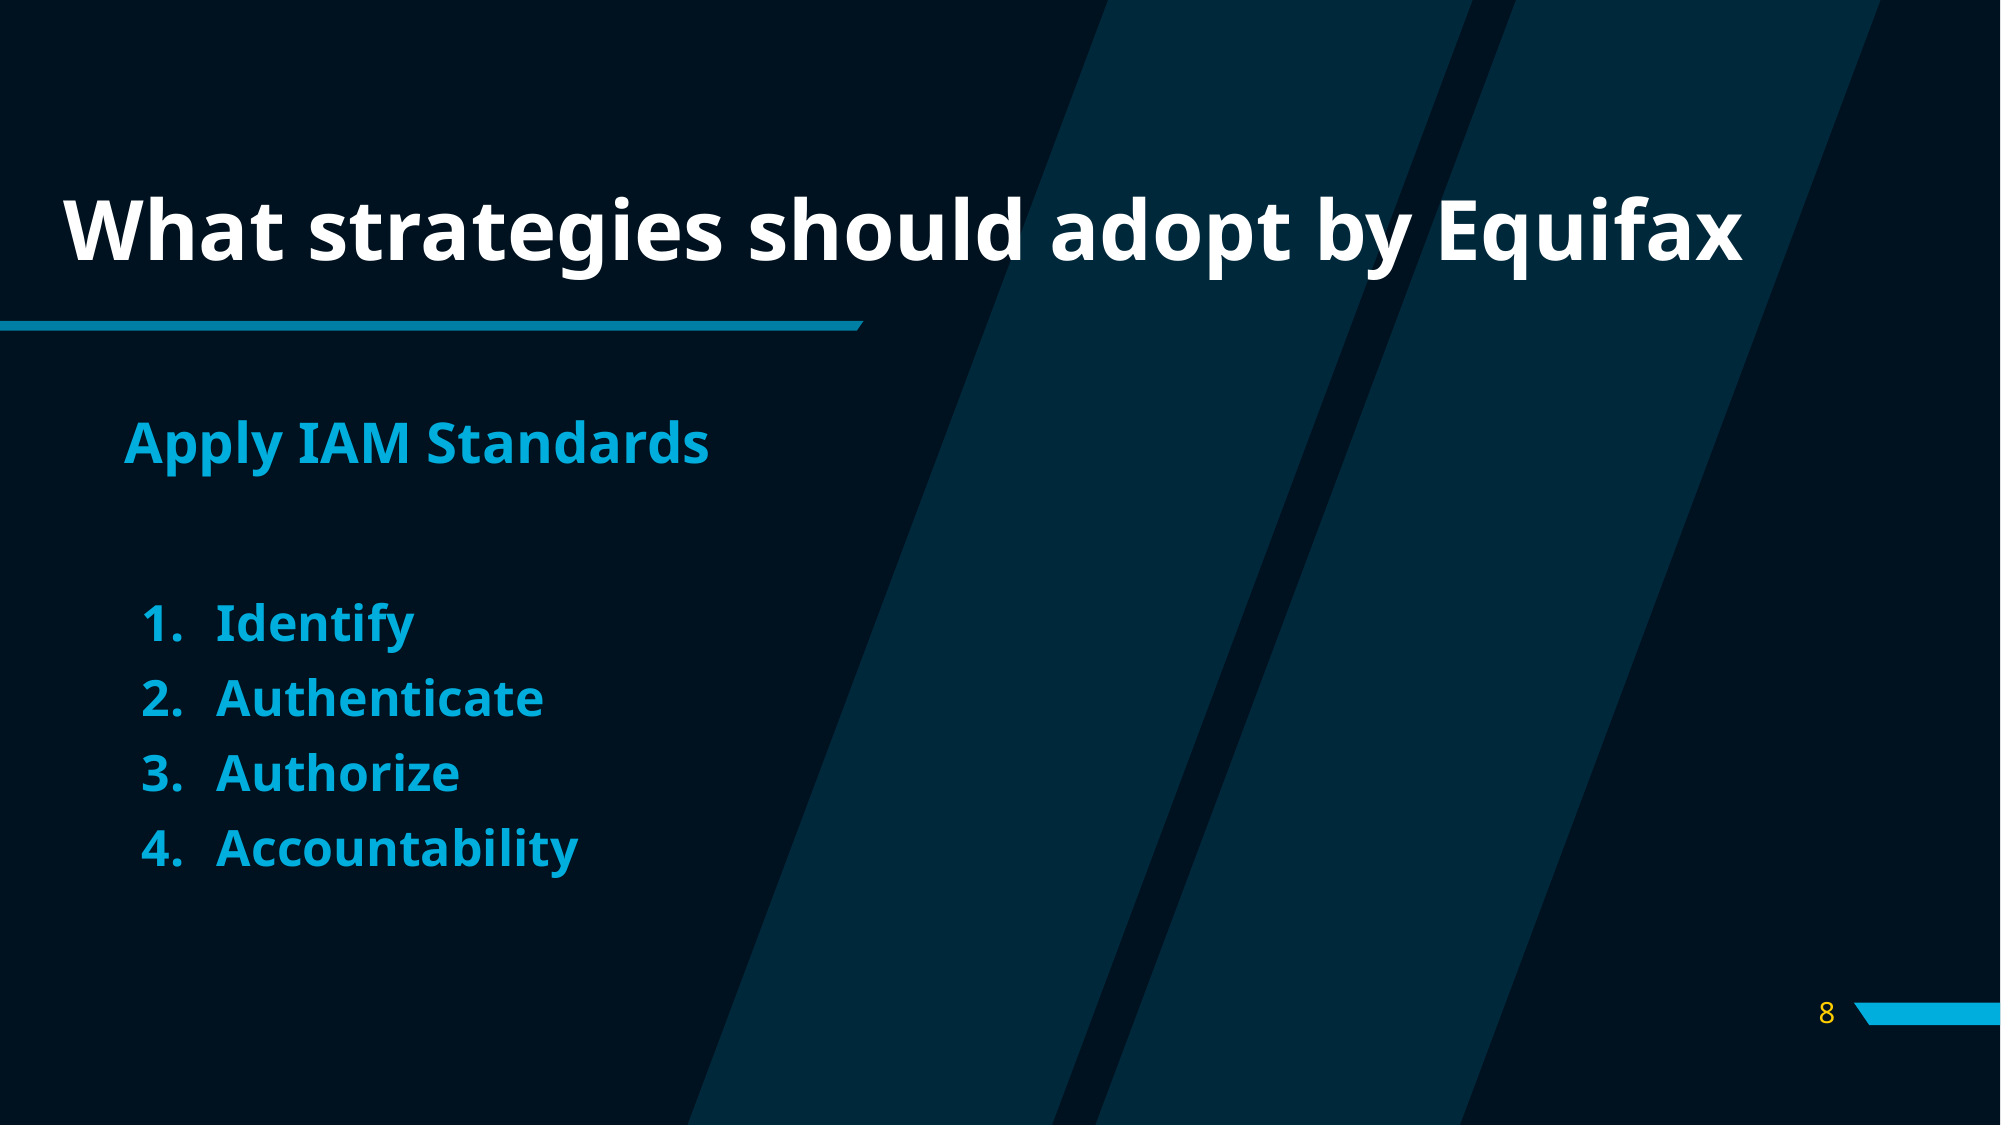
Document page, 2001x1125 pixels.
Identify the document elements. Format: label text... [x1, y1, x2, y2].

list Apply IAM Standards [109, 407, 905, 482]
title What strategies should adopt by Equifax [48, 169, 1891, 298]
slide_number 8 [1760, 984, 1851, 1045]
list Identify Authenticate Authorize Accountability [126, 590, 1441, 900]
